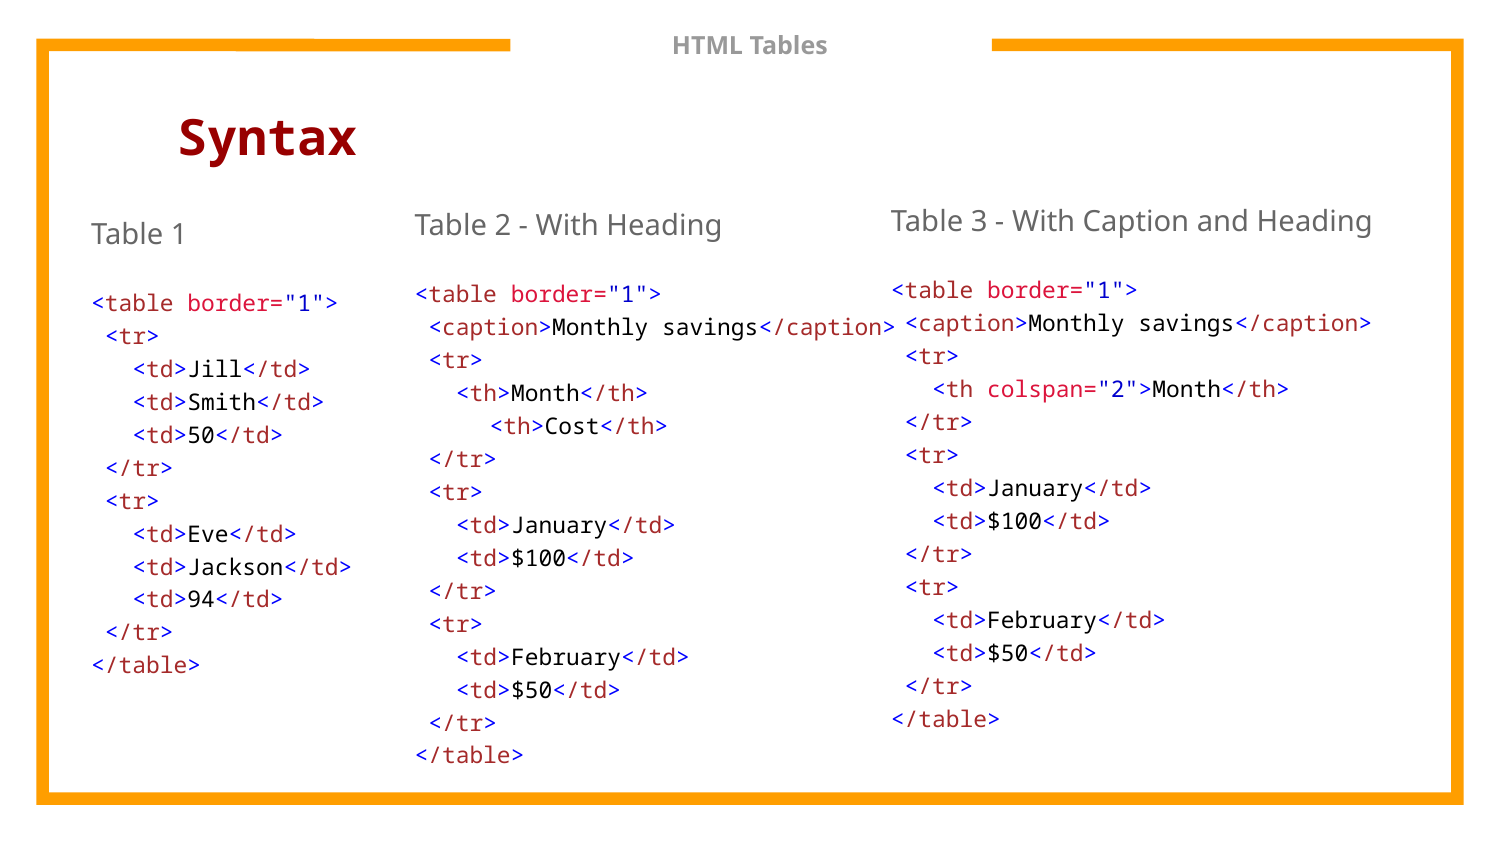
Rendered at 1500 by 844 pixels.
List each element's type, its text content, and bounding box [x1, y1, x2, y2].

title HTML Tables [531, 15, 969, 136]
text_box Table 3 - With Caption and Heading <table border="1"> <caption>Monthly savings</caption> <tr> <th colspan="2">Month</th> </tr> <tr> <td>January</td> <td>$100</td> </tr> <tr> <td>February</td> <td>$50</td> </tr> </table> [875, 260, 1428, 741]
text_box Table 2 - With Heading <table border="1"> <caption>Monthly savings</caption> <tr> <th>Month</th> <th>Cost</th> </tr> <tr> <td>January</td> <td>$100</td> </tr> <tr> <td>February</td> <td>$50</td> </tr> </table> [399, 308, 875, 733]
text_box Syntax [162, 85, 638, 173]
text_box Table 1 <table border="1"> <tr> <td>Jill</td> <td>Smith</td> <td>50</td> </tr> <tr> <td>Eve</td> <td>Jackson</td> <td>94</td> </tr> </table> [76, 250, 424, 764]
